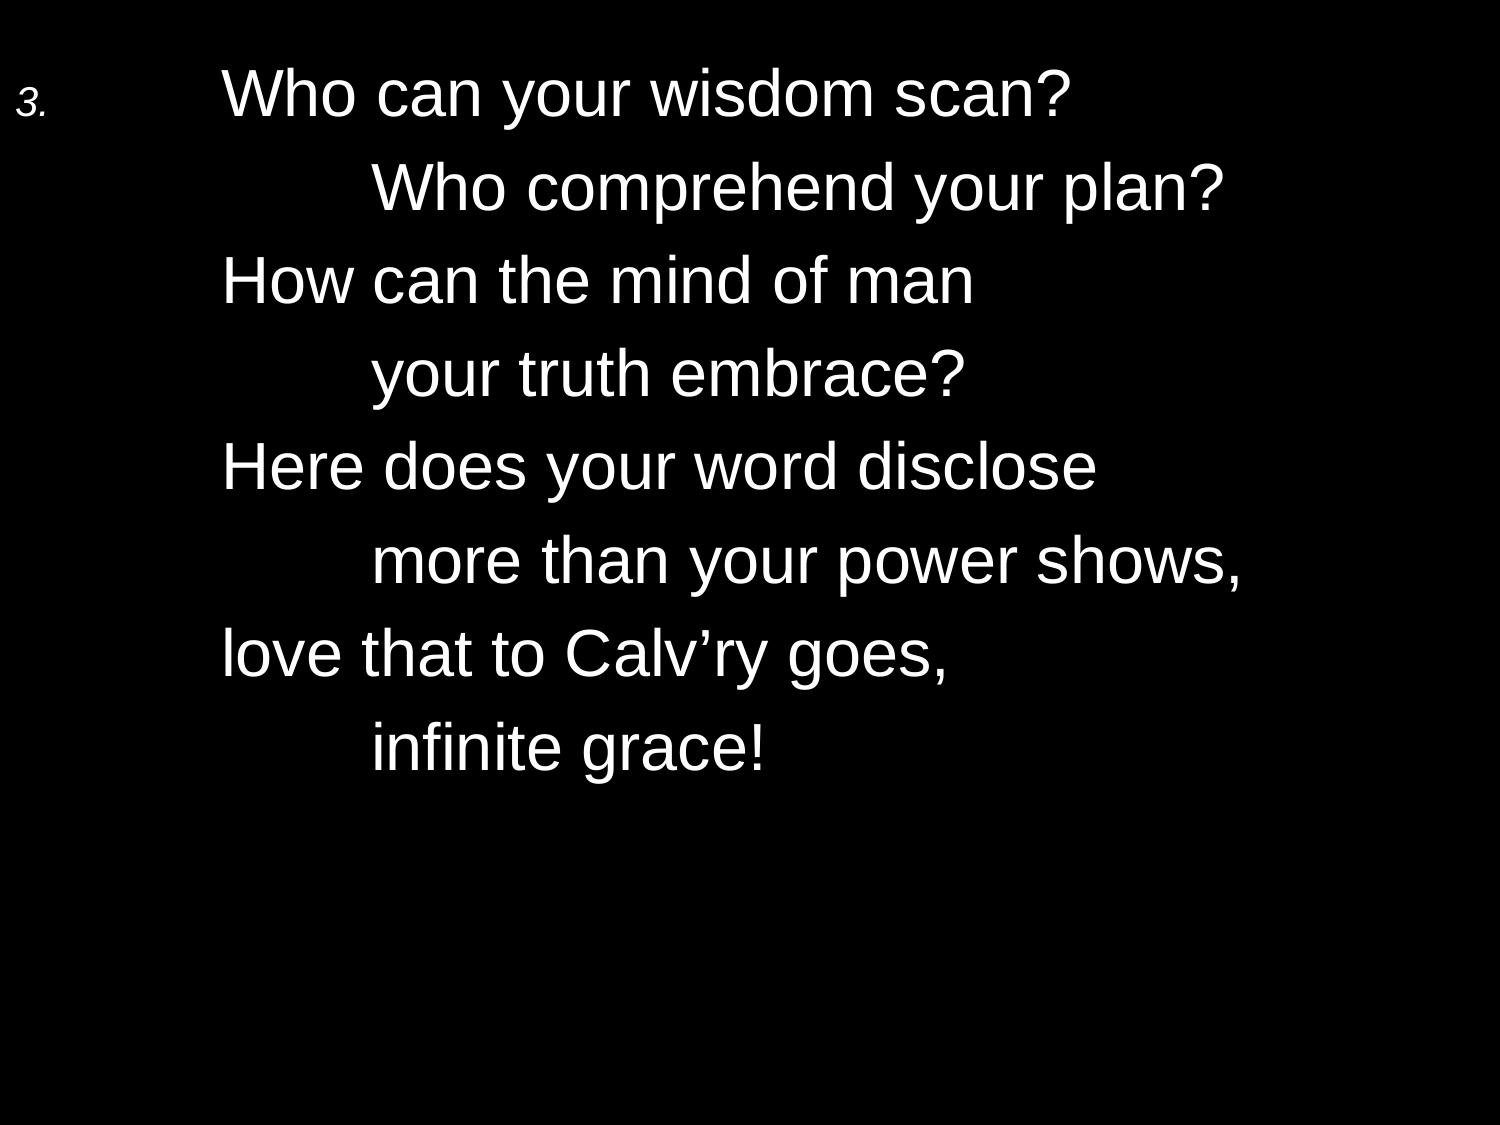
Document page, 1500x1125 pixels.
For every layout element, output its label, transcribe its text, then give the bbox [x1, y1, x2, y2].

list 3. Who can your wisdom scan? Who comprehend your plan? How can the mind of man your truth embrace? Here does your word disclose more than your power shows, love that to Calv’ry goes, infinite grace! [0, 42, 1500, 1047]
